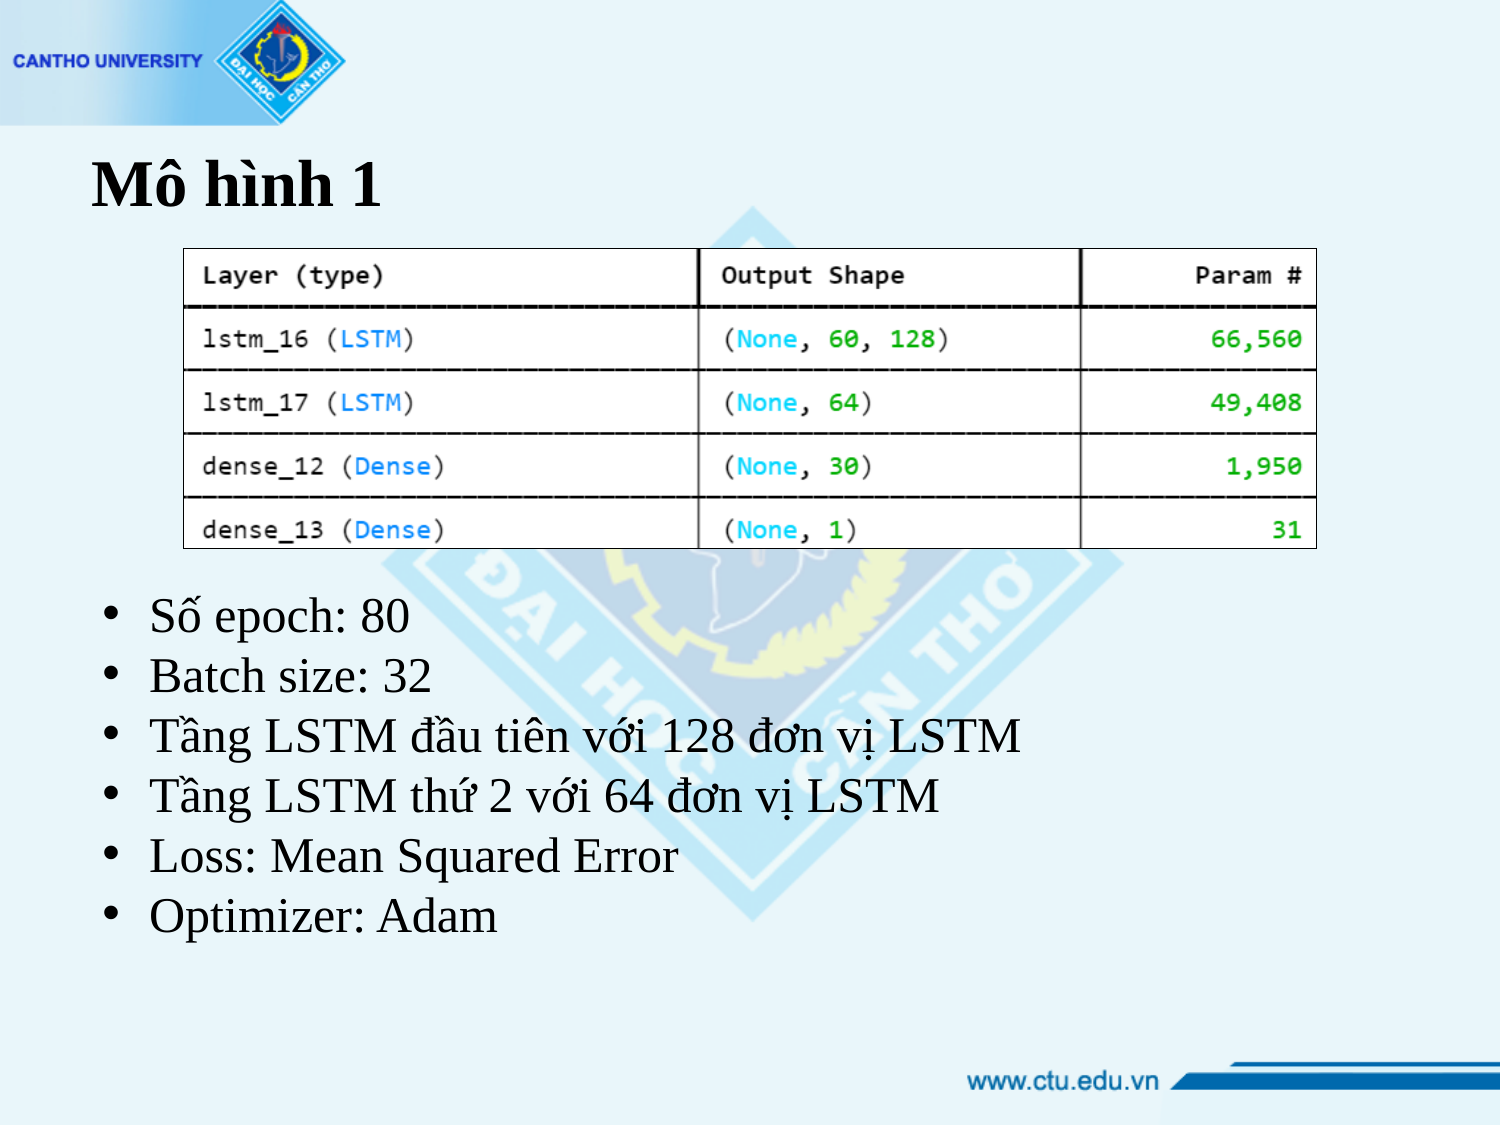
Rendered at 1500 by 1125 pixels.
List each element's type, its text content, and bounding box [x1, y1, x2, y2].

text_box Mô hình 1 [76, 132, 400, 227]
picture [0, 0, 1500, 1125]
text_box Số epoch: 80 Batch size: 32 Tầng LSTM đầu tiên với 128 đơn vị LSTM Tầng LSTM thứ 2 với 64 đơn vị LSTM Loss: Mean Squared Error Optimizer: Adam [87, 574, 1086, 1010]
picture [222, 4, 341, 118]
